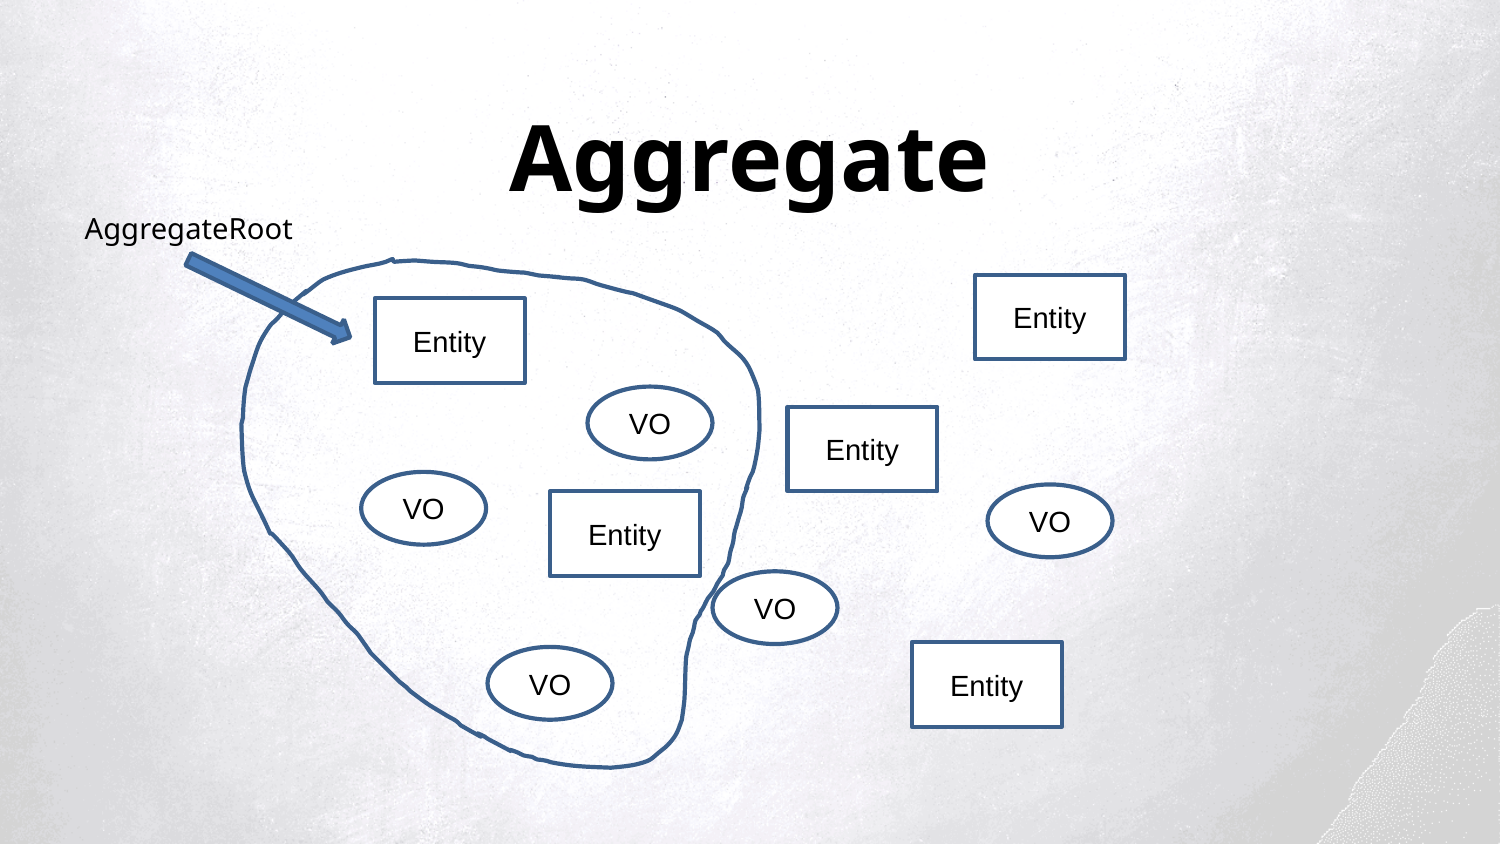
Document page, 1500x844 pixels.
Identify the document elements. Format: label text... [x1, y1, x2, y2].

text_box [239, 257, 762, 770]
text_box Entity [973, 273, 1127, 361]
text_box Entity [910, 640, 1064, 729]
text_box Entity [785, 405, 939, 493]
text_box VO [985, 482, 1115, 560]
text_box AggregateRoot [69, 203, 308, 253]
picture [0, 0, 1500, 844]
text_box [183, 251, 353, 346]
text_box Aggregate [112, 84, 1388, 275]
text_box VO [710, 569, 840, 647]
